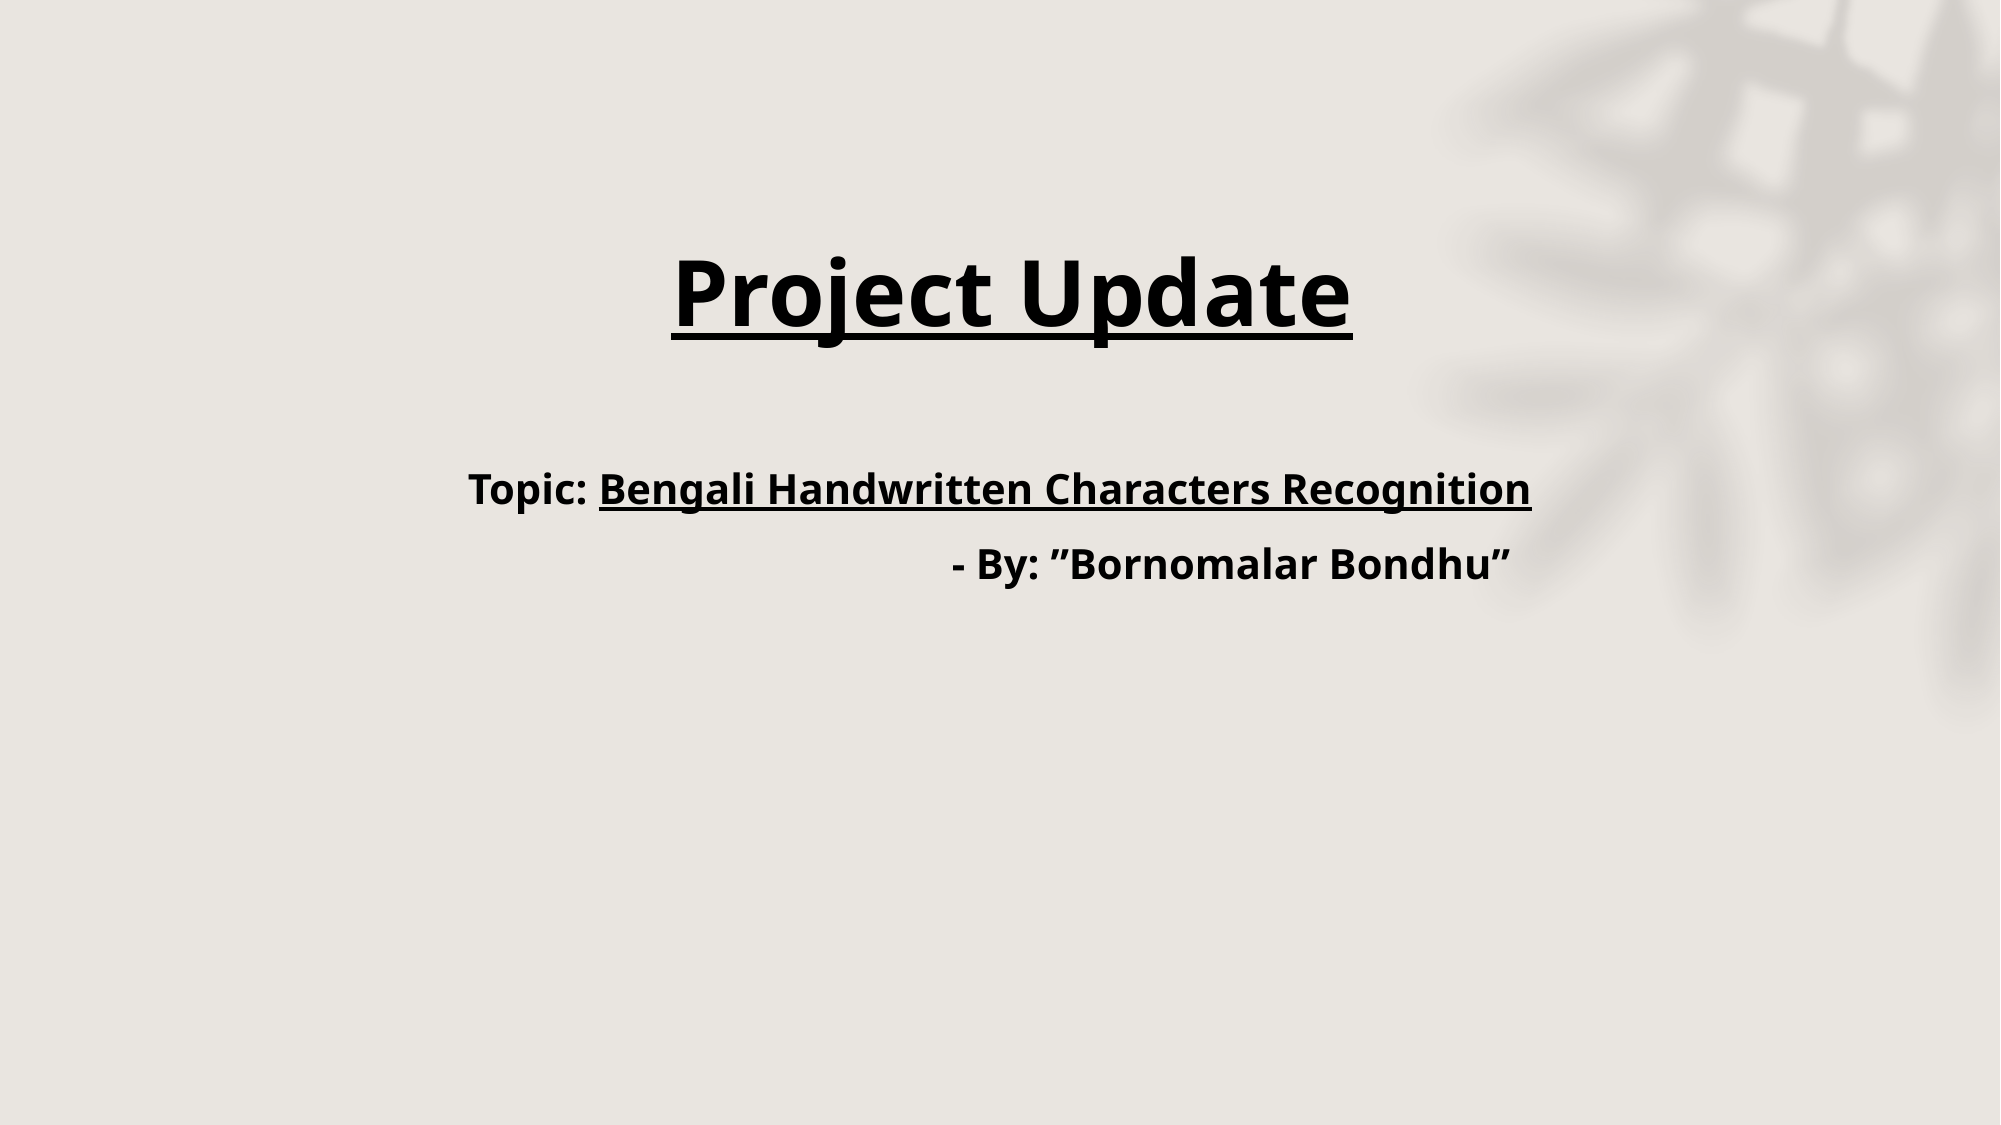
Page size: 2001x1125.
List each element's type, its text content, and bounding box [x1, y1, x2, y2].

subtitle Topic: Bengali Handwritten Characters Recognition - By: ”Bornomalar Bondhu” [249, 450, 1750, 652]
title Project Update [249, 184, 1750, 353]
